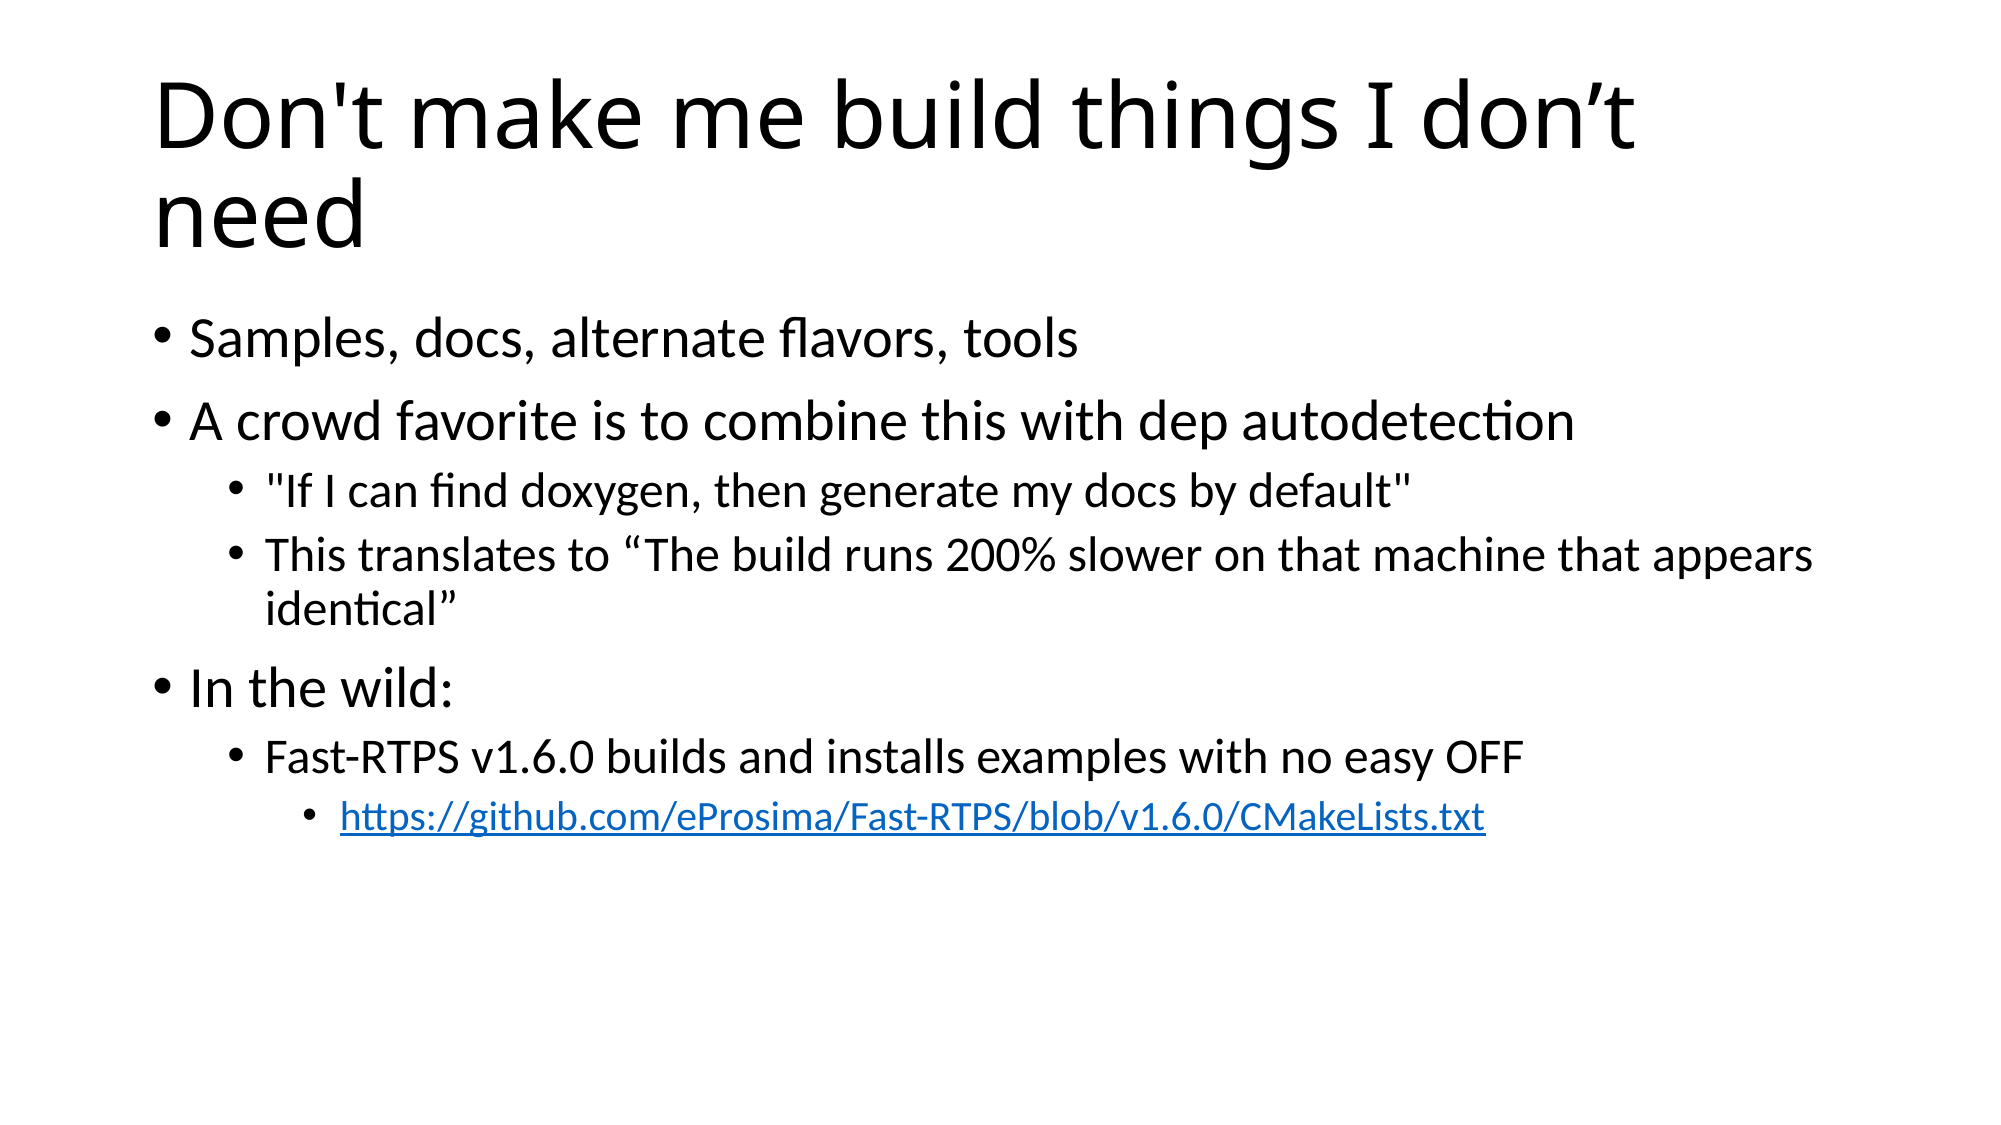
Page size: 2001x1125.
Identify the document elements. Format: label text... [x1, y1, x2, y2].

list Samples, docs, alternate flavors, tools A crowd favorite is to combine this with dep autodetection "If I can find doxygen, then generate my docs by default" This translates to “The build runs 200% slower on that machine that appears identical” In the wild: Fast-RTPS v1.6.0 builds and installs examples with no easy OFF https://github.com/eProsima/Fast-RTPS/blob/v1.6.0/CMakeLists.txt [137, 299, 1863, 1014]
title Don't make me build things I don’t need [137, 59, 1863, 278]
